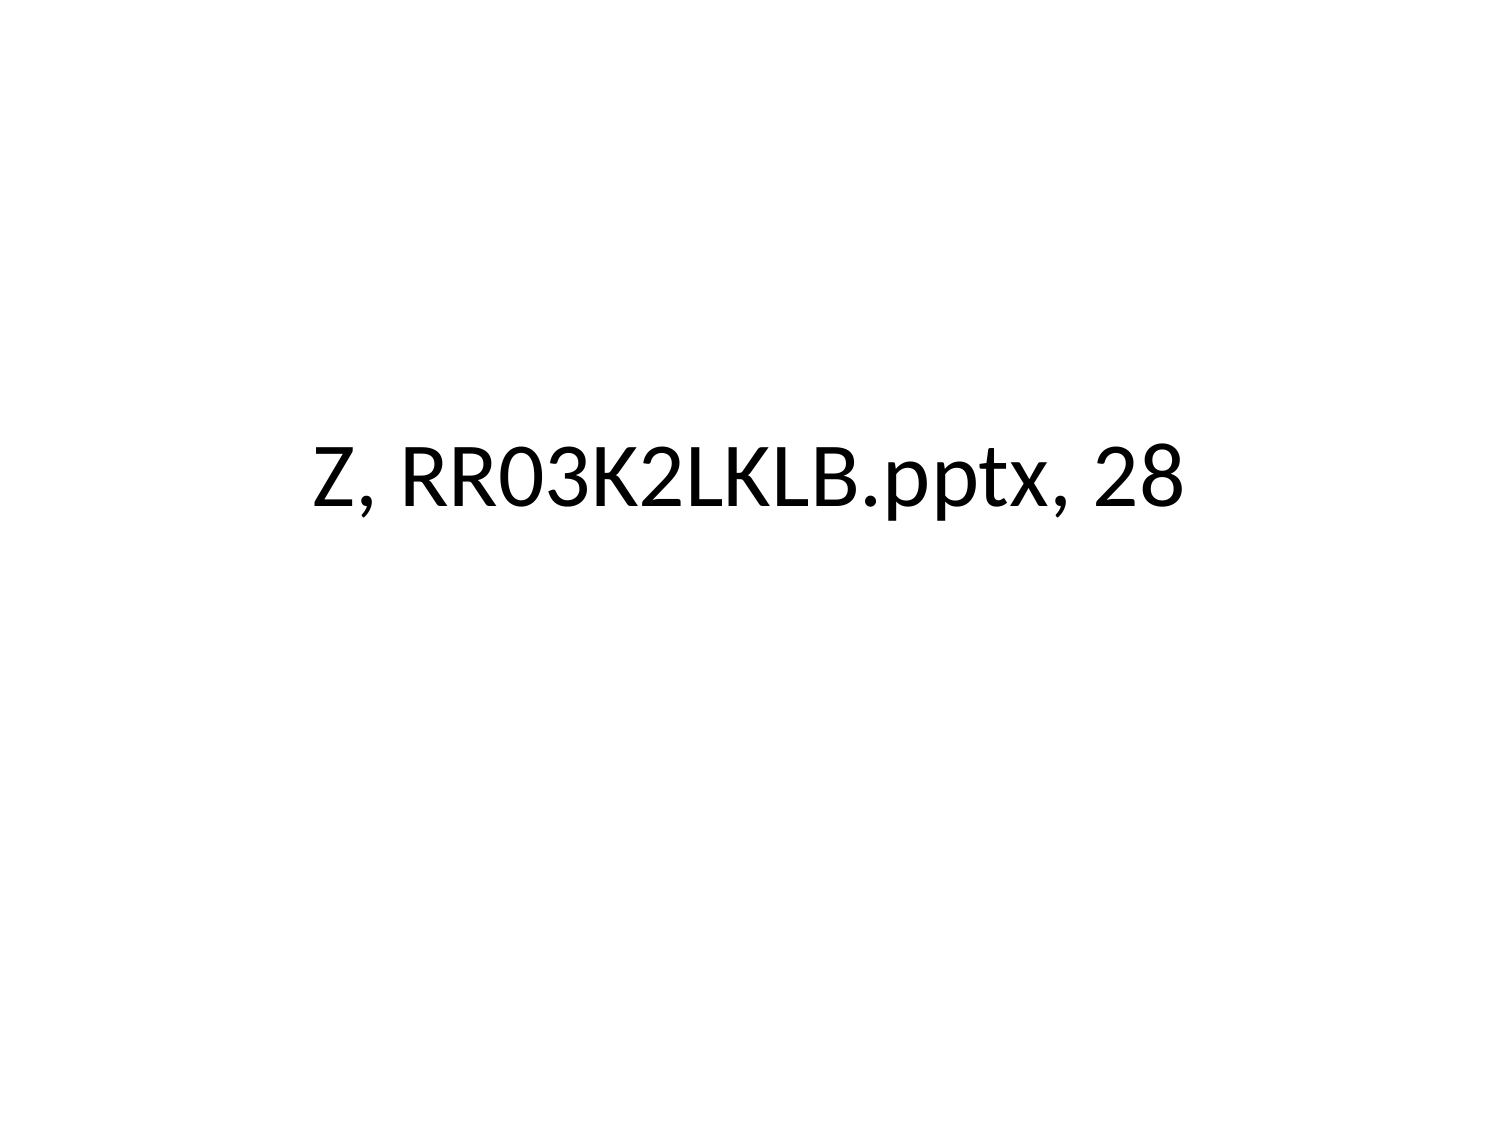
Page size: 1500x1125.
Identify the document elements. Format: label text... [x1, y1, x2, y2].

title Z, RR03K2LKLB.pptx, 28 [112, 349, 1388, 591]
